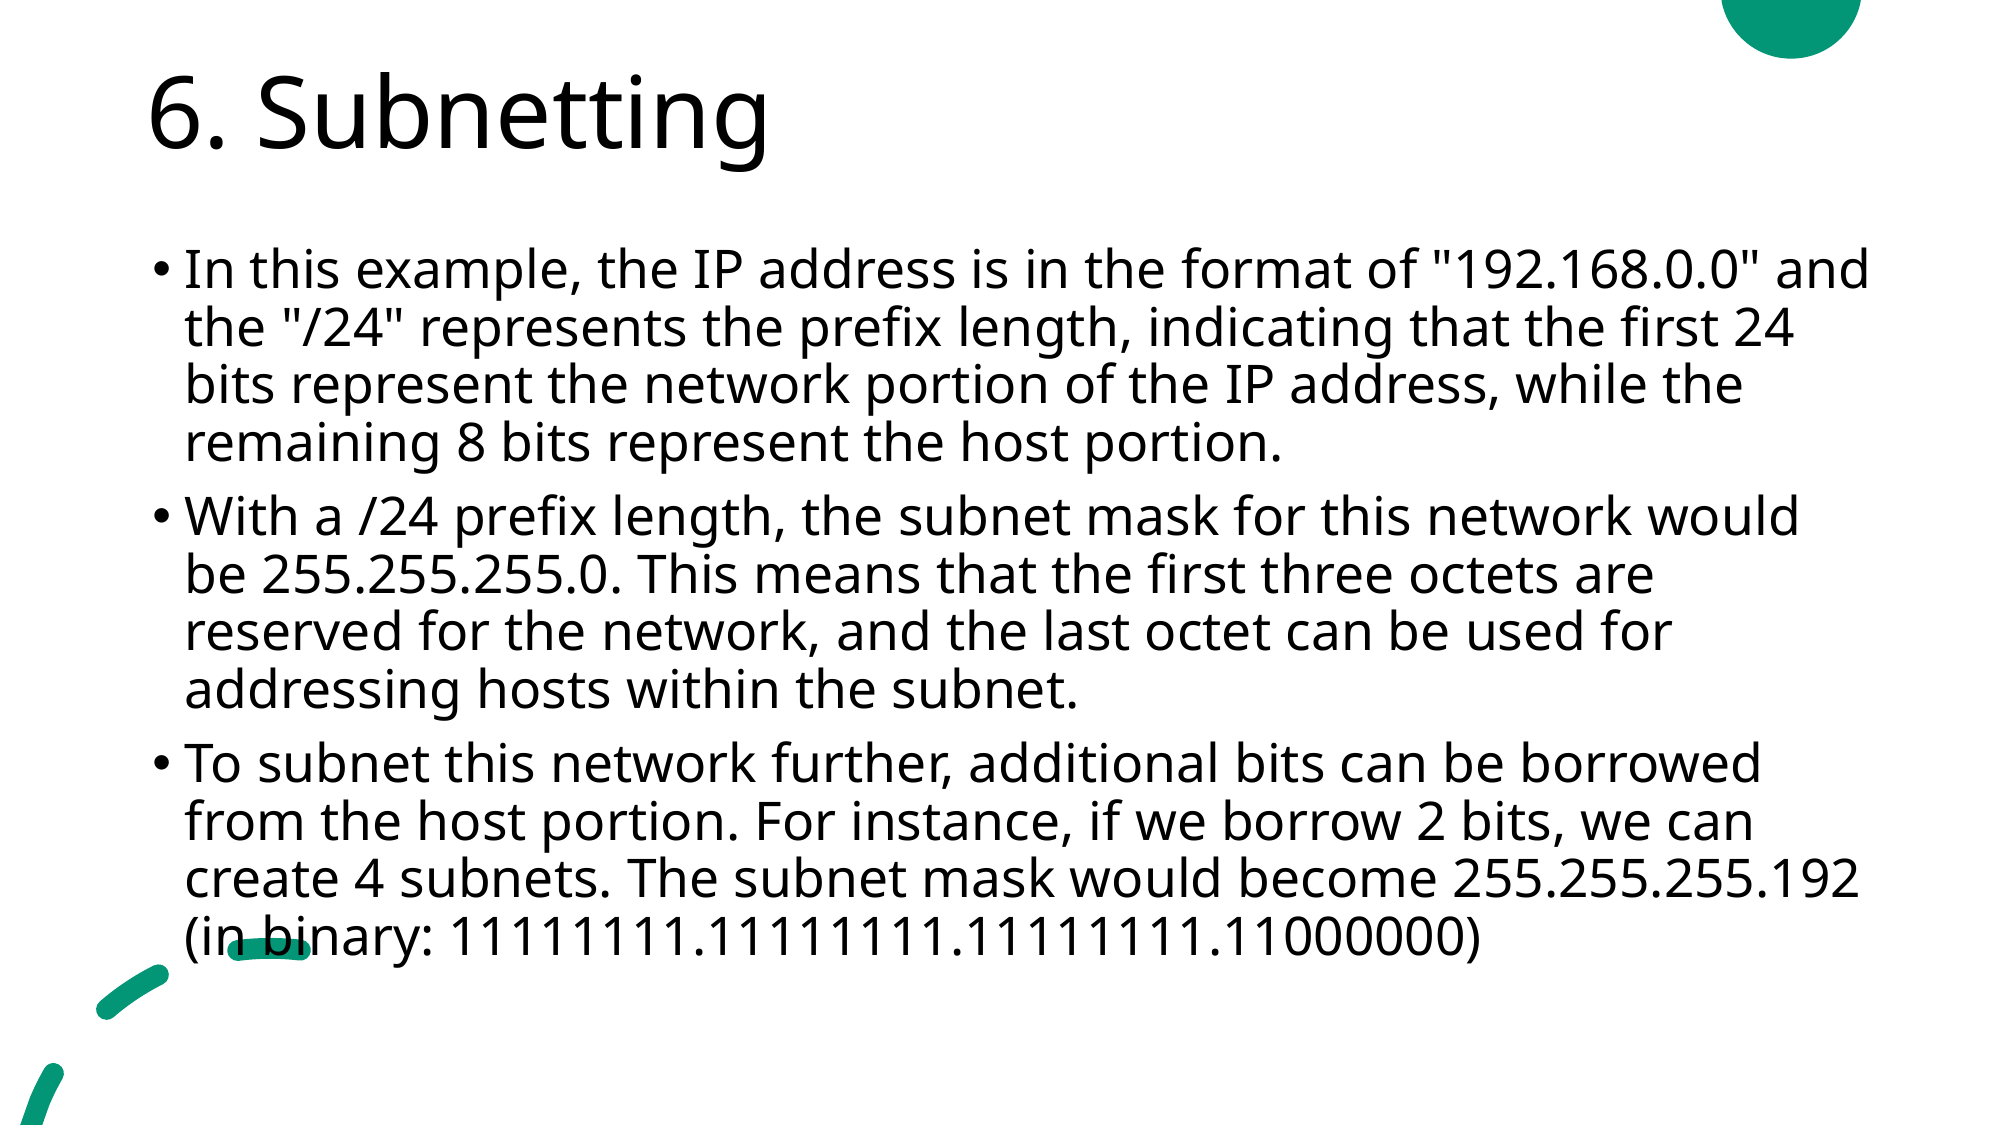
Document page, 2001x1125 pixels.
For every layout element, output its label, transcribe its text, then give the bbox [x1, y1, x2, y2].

text_box [975, 537, 1025, 588]
list In this example, the IP address is in the format of "192.168.0.0" and the "/24" represents the prefix length, indicating that the first 24 bits represent the network portion of the IP address, while the remaining 8 bits represent the host portion. With a /24 prefix length, the subnet mask for this network would be 255.255.255.0. This means that the first three octets are reserved for the network, and the last octet can be used for addressing hosts within the subnet. To subnet this network further, additional bits can be borrowed from the host portion. For instance, if we borrow 2 bits, we can create 4 subnets. The subnet mask would become 255.255.255.192 (in binary: 11111111.11111111.11111111.11000000) [137, 234, 1896, 1041]
title 6. Subnetting [131, 34, 1857, 198]
